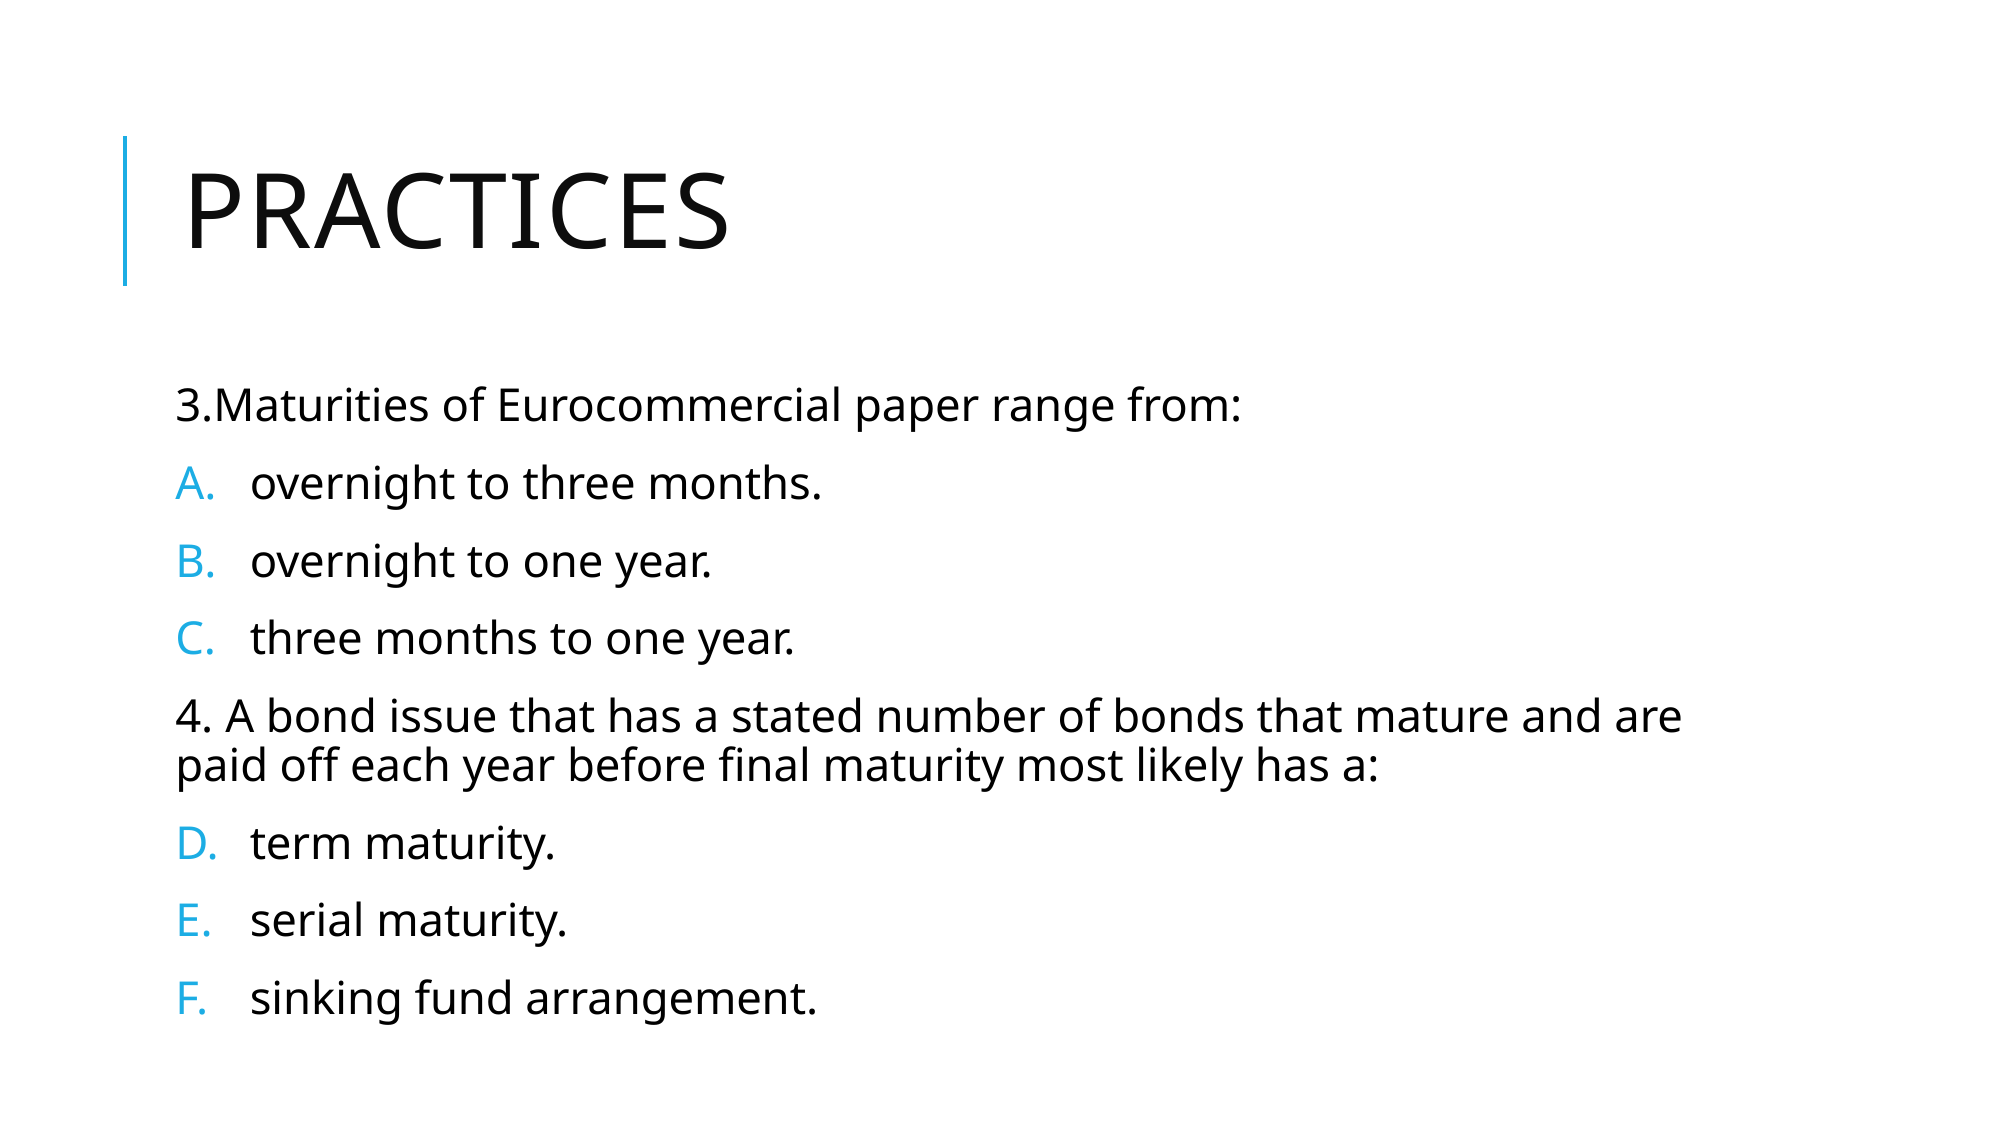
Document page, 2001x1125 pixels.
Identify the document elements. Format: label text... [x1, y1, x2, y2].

title Practices [168, 96, 1763, 342]
list 3.Maturities of Eurocommercial paper range from: overnight to three months. overnight to one year. three months to one year. 4. A bond issue that has a stated number of bonds that mature and are paid off each year before final maturity most likely has a: term maturity. serial maturity. sinking fund arrangement. [168, 375, 1763, 1035]
